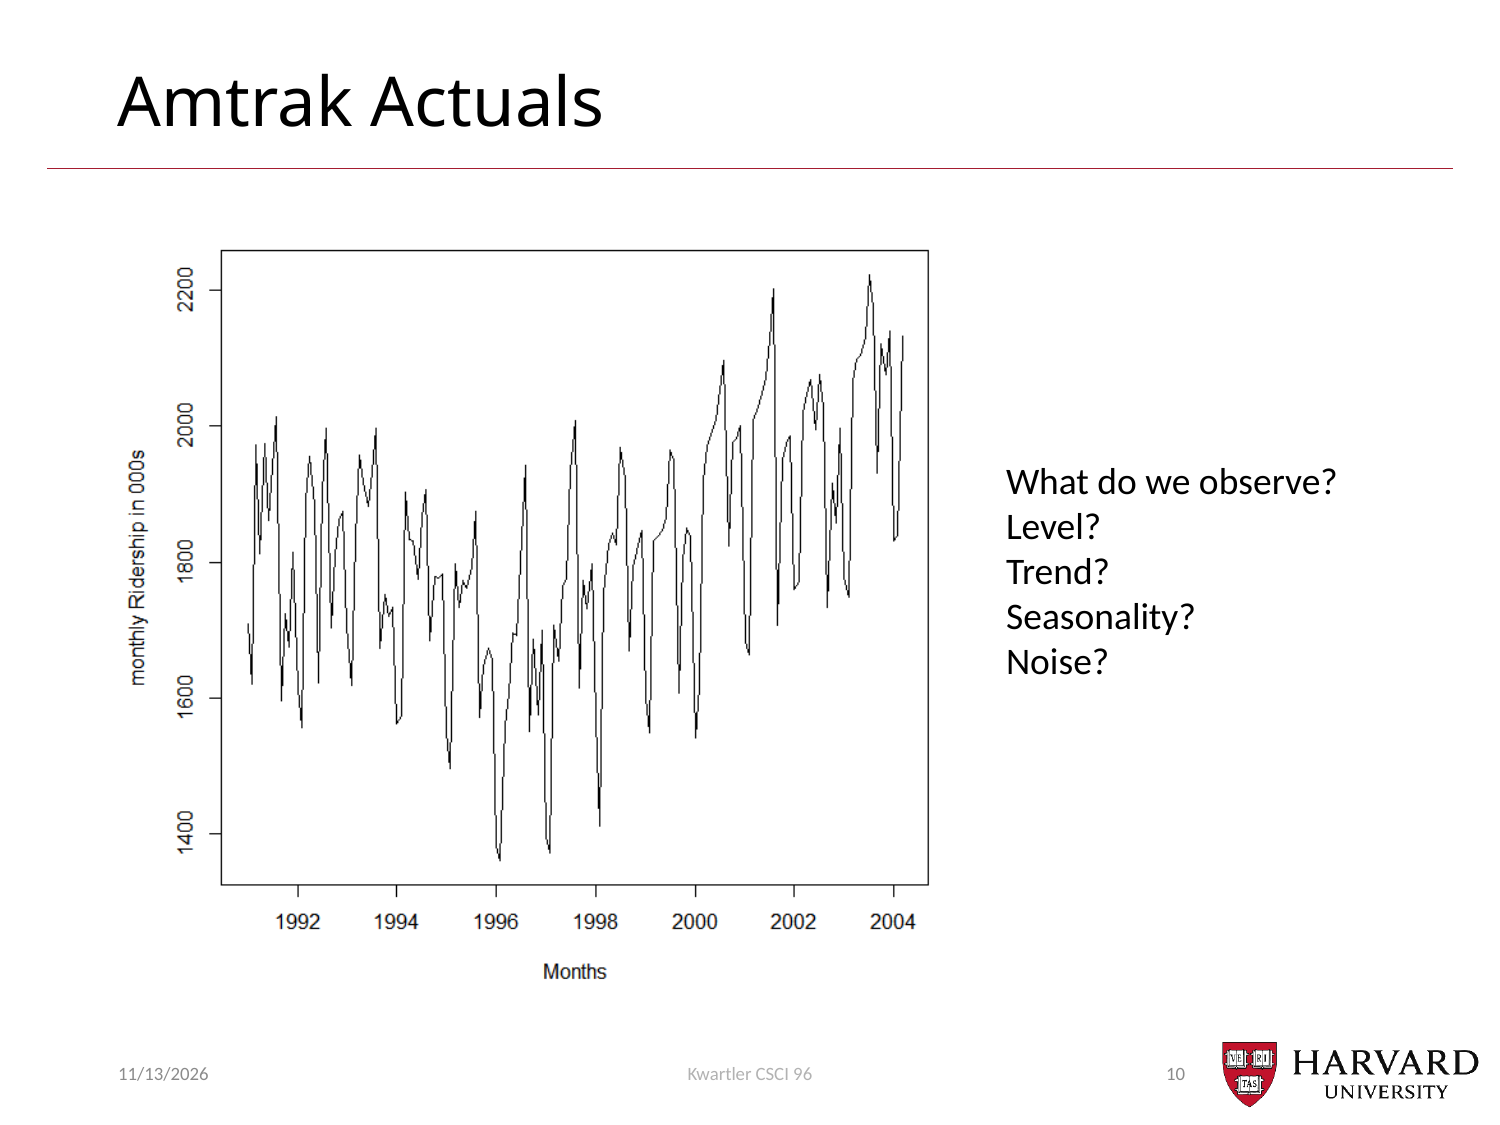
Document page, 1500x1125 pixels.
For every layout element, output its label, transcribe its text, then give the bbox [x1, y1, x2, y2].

slide_number 10 [1059, 1042, 1200, 1103]
picture [1200, 1024, 1500, 1125]
picture [124, 236, 938, 988]
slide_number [103, 1042, 441, 1103]
text_box What do we observe? Level? Trend? Seasonality? Noise? [991, 449, 1354, 690]
title Amtrak Actuals [103, 59, 1397, 157]
footer Kwartler CSCI 96 [496, 1042, 1004, 1103]
